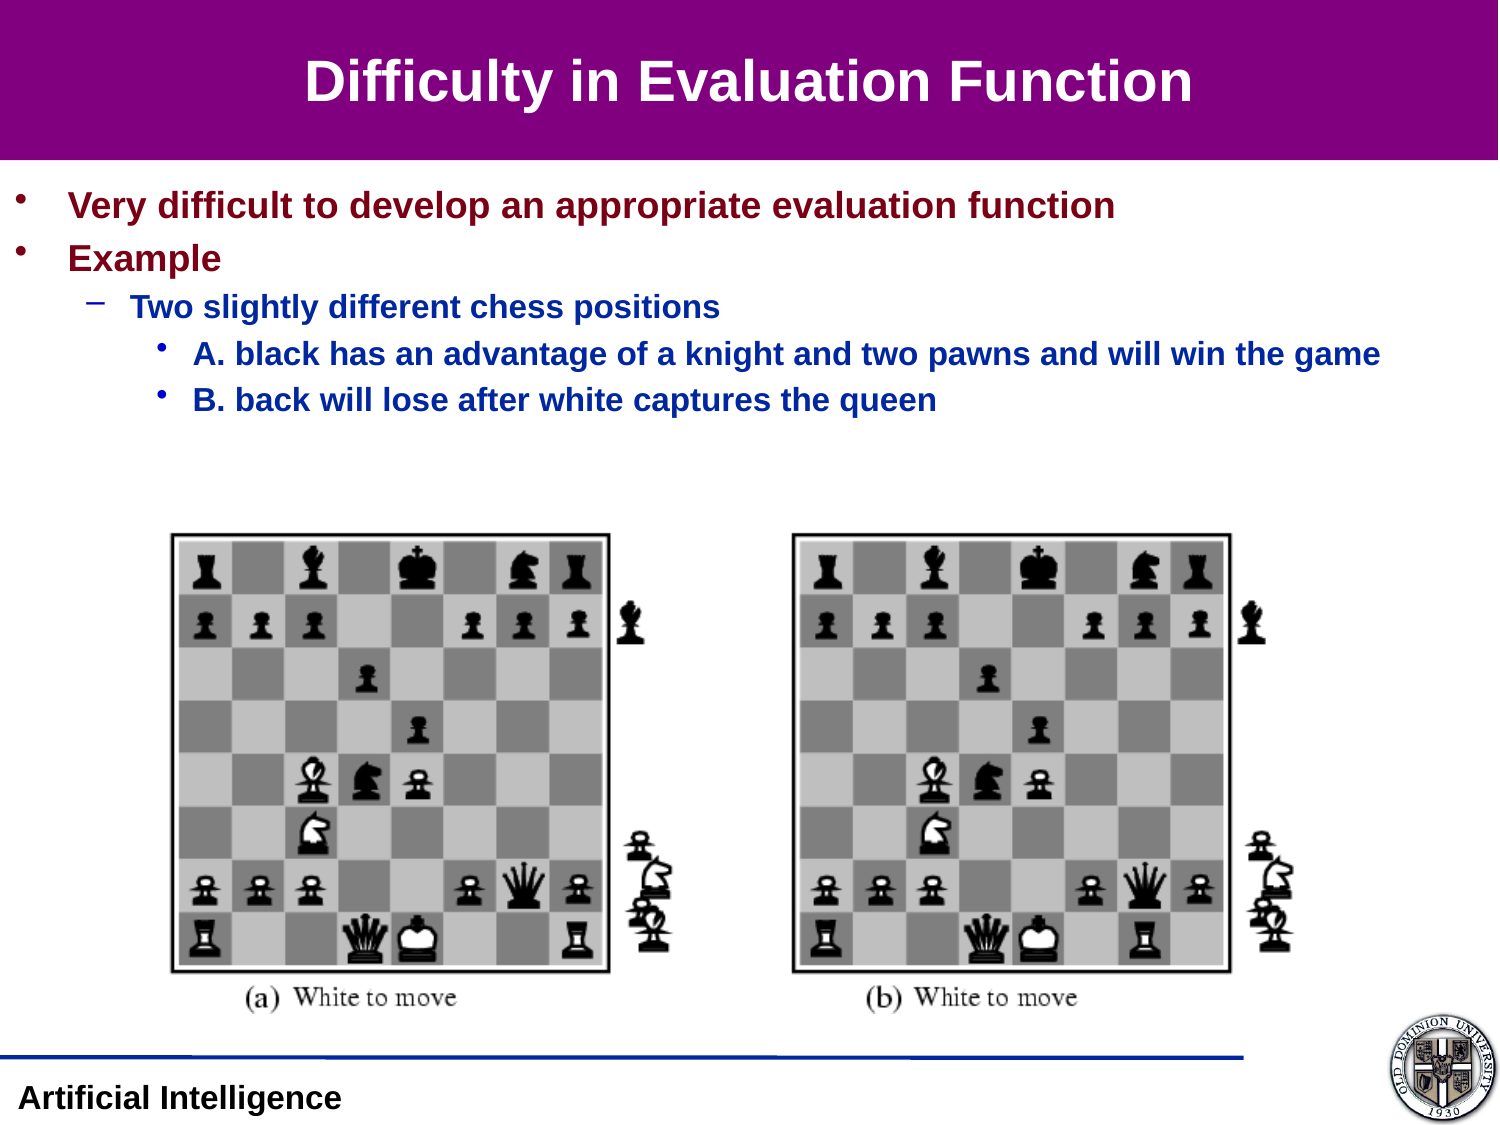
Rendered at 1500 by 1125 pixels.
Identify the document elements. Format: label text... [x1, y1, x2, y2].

title Difficulty in Evaluation Function [3, 1, 1496, 155]
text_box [162, 524, 1305, 1015]
list Very difficult to develop an appropriate evaluation function Example Two slightly different chess positions A. black has an advantage of a knight and two pawns and will win the game B. back will lose after white captures the queen [0, 173, 1498, 450]
picture [1387, 1012, 1500, 1125]
